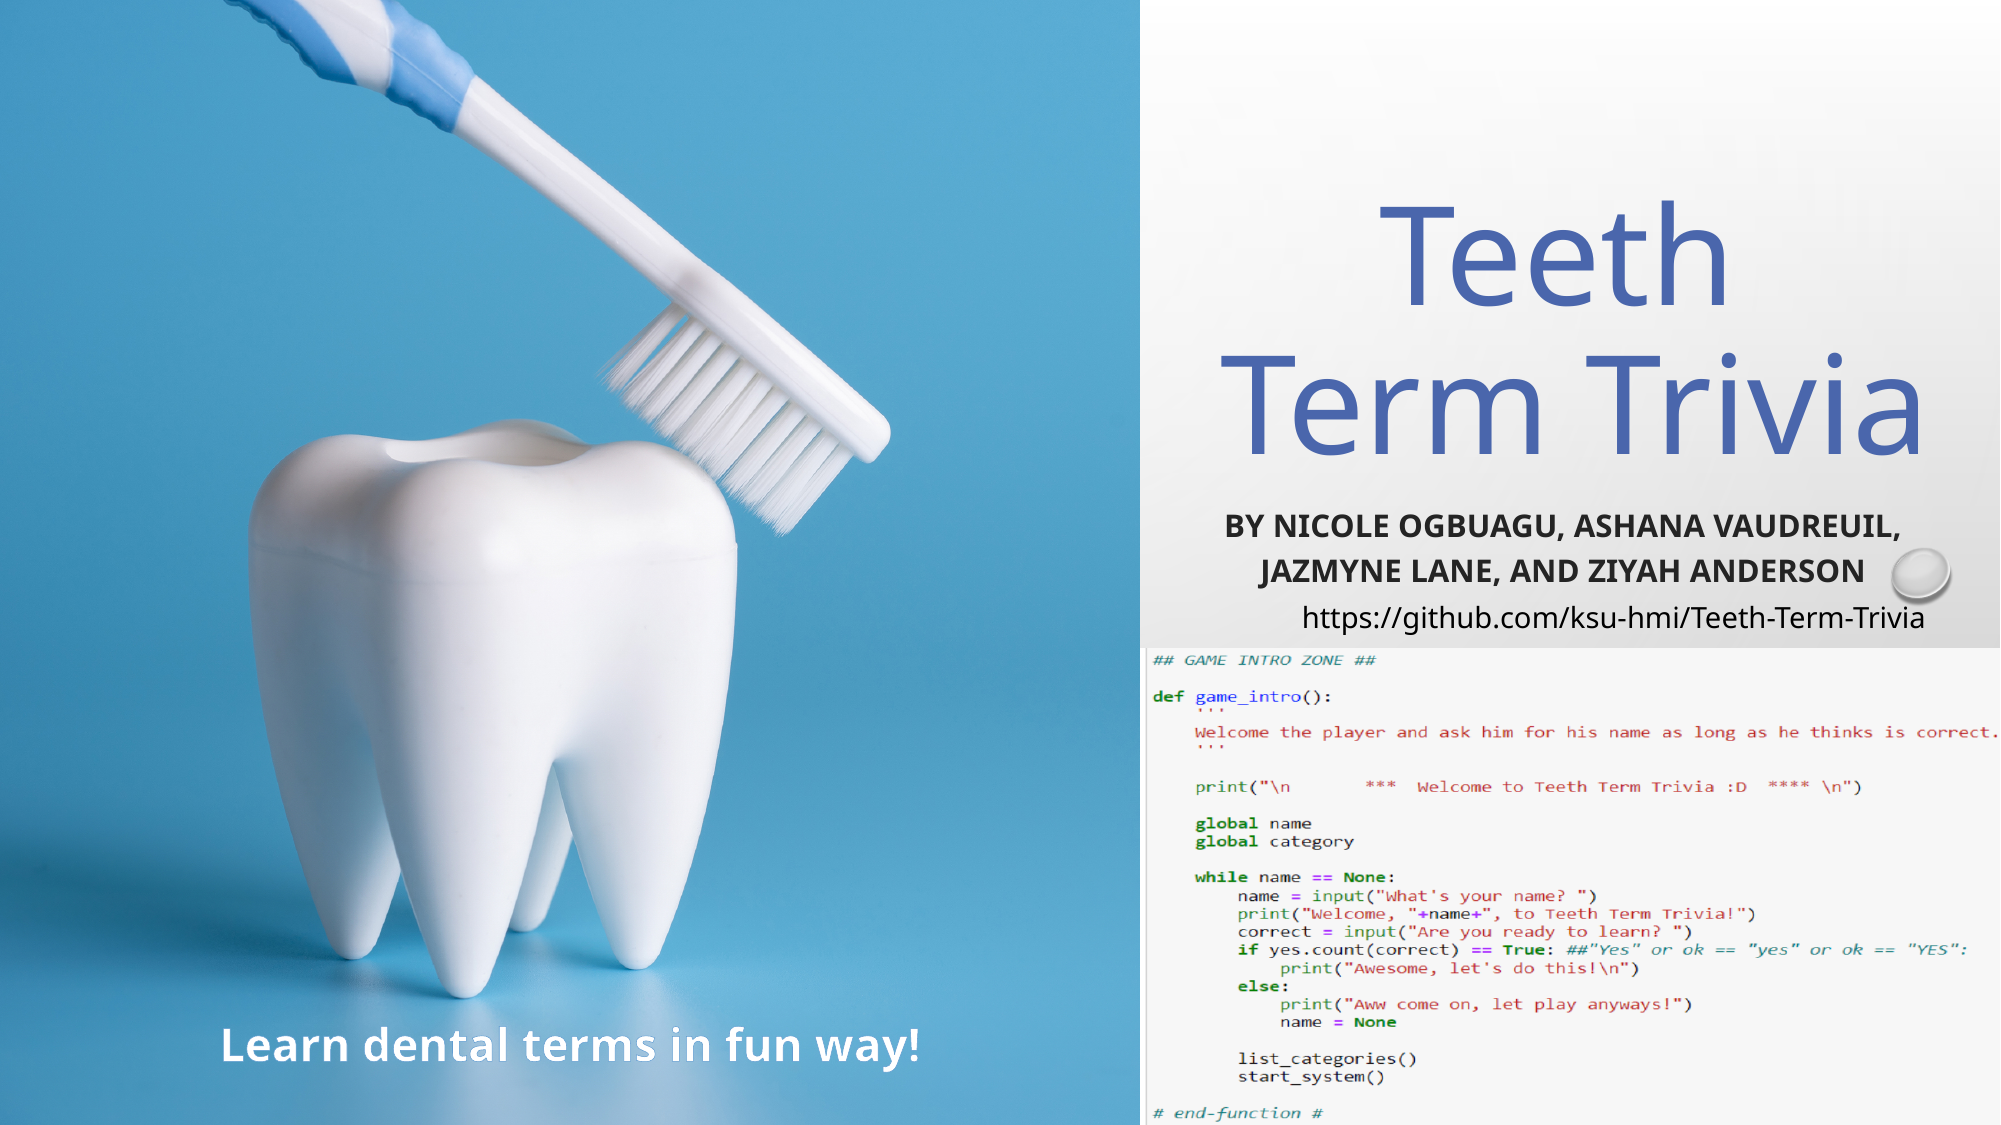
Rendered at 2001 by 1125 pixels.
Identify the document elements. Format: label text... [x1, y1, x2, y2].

subtitle By Nicole Ogbuagu, Ashana Vaudreuil, Jazmyne Lane, and Ziyah Anderson [1201, 491, 1926, 638]
text_box https://github.com/ksu-hmi/Teeth-Term-Trivia [1287, 592, 2000, 643]
title Teeth Term Trivia [1191, 82, 1959, 492]
picture [0, 0, 2000, 1125]
